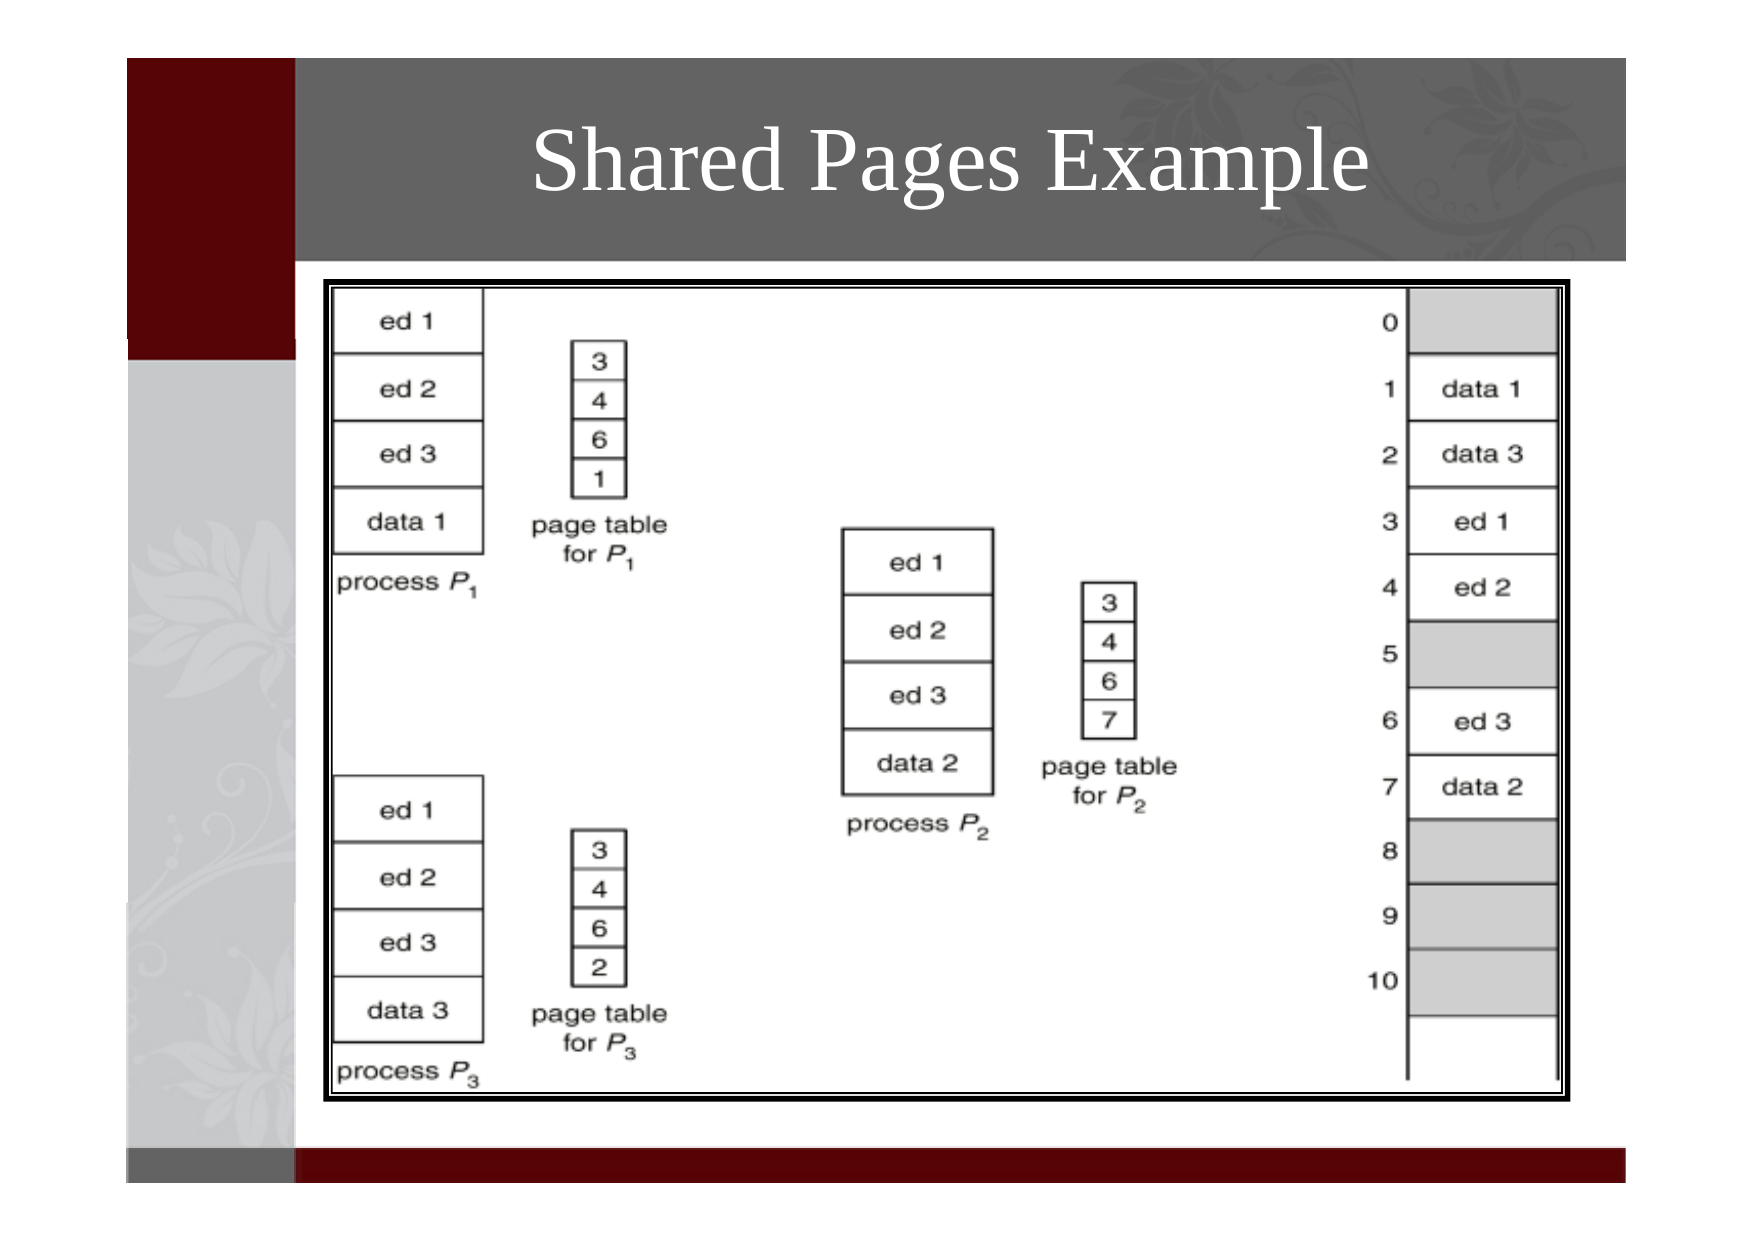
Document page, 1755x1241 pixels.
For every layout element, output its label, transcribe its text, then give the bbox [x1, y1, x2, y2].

title Shared Pages Example [528, 96, 1374, 277]
picture [126, 57, 1626, 1183]
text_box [323, 278, 1571, 1102]
